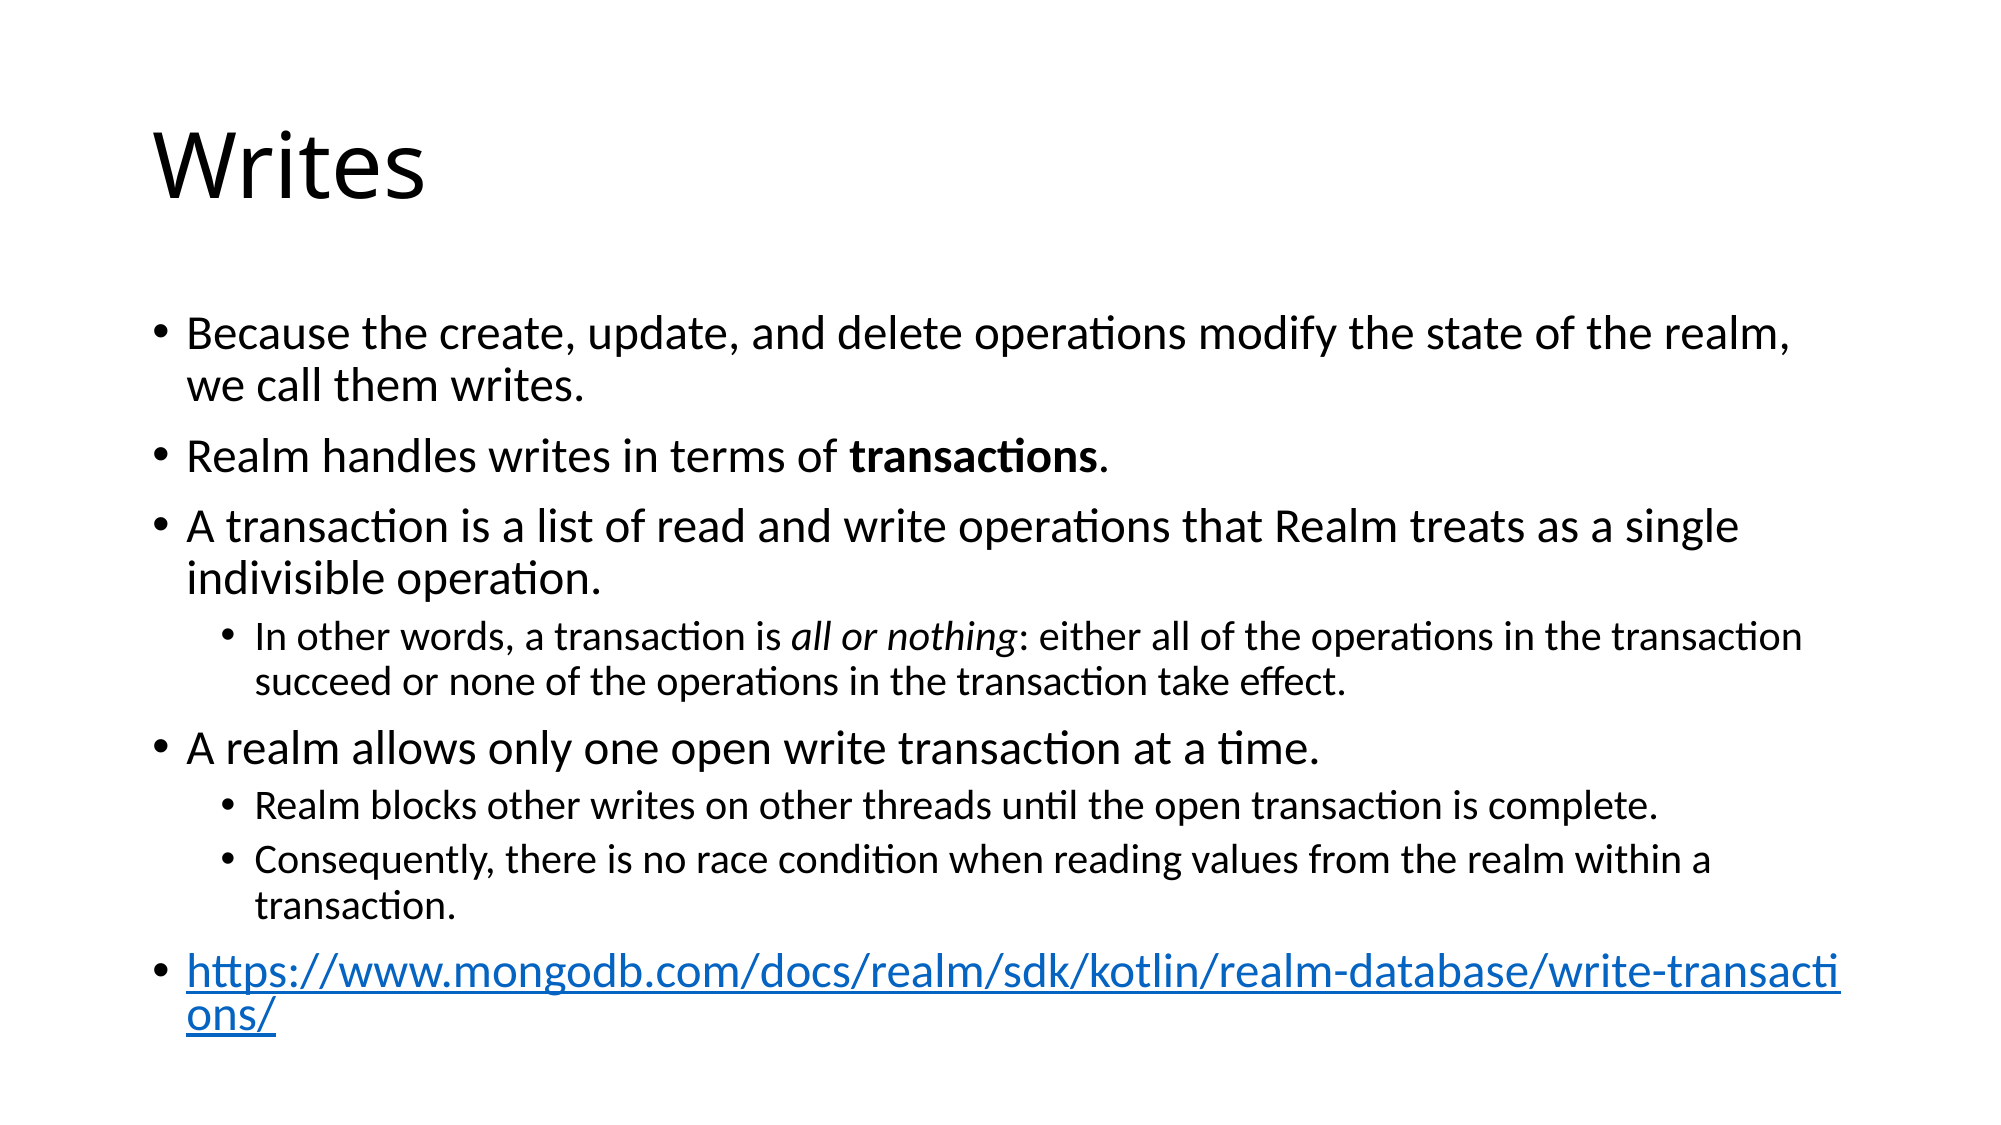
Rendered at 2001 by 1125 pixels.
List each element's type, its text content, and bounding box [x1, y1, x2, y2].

title Writes [137, 59, 1863, 278]
list Because the create, update, and delete operations modify the state of the realm, we call them writes. Realm handles writes in terms of transactions. A transaction is a list of read and write operations that Realm treats as a single indivisible operation. In other words, a transaction is all or nothing: either all of the operations in the transaction succeed or none of the operations in the transaction take effect. A realm allows only one open write transaction at a time. Realm blocks other writes on other threads until the open transaction is complete. Consequently, there is no race condition when reading values from the realm within a transaction. https://www.mongodb.com/docs/realm/sdk/kotlin/realm-database/write-transactions/ [137, 299, 1863, 1014]
